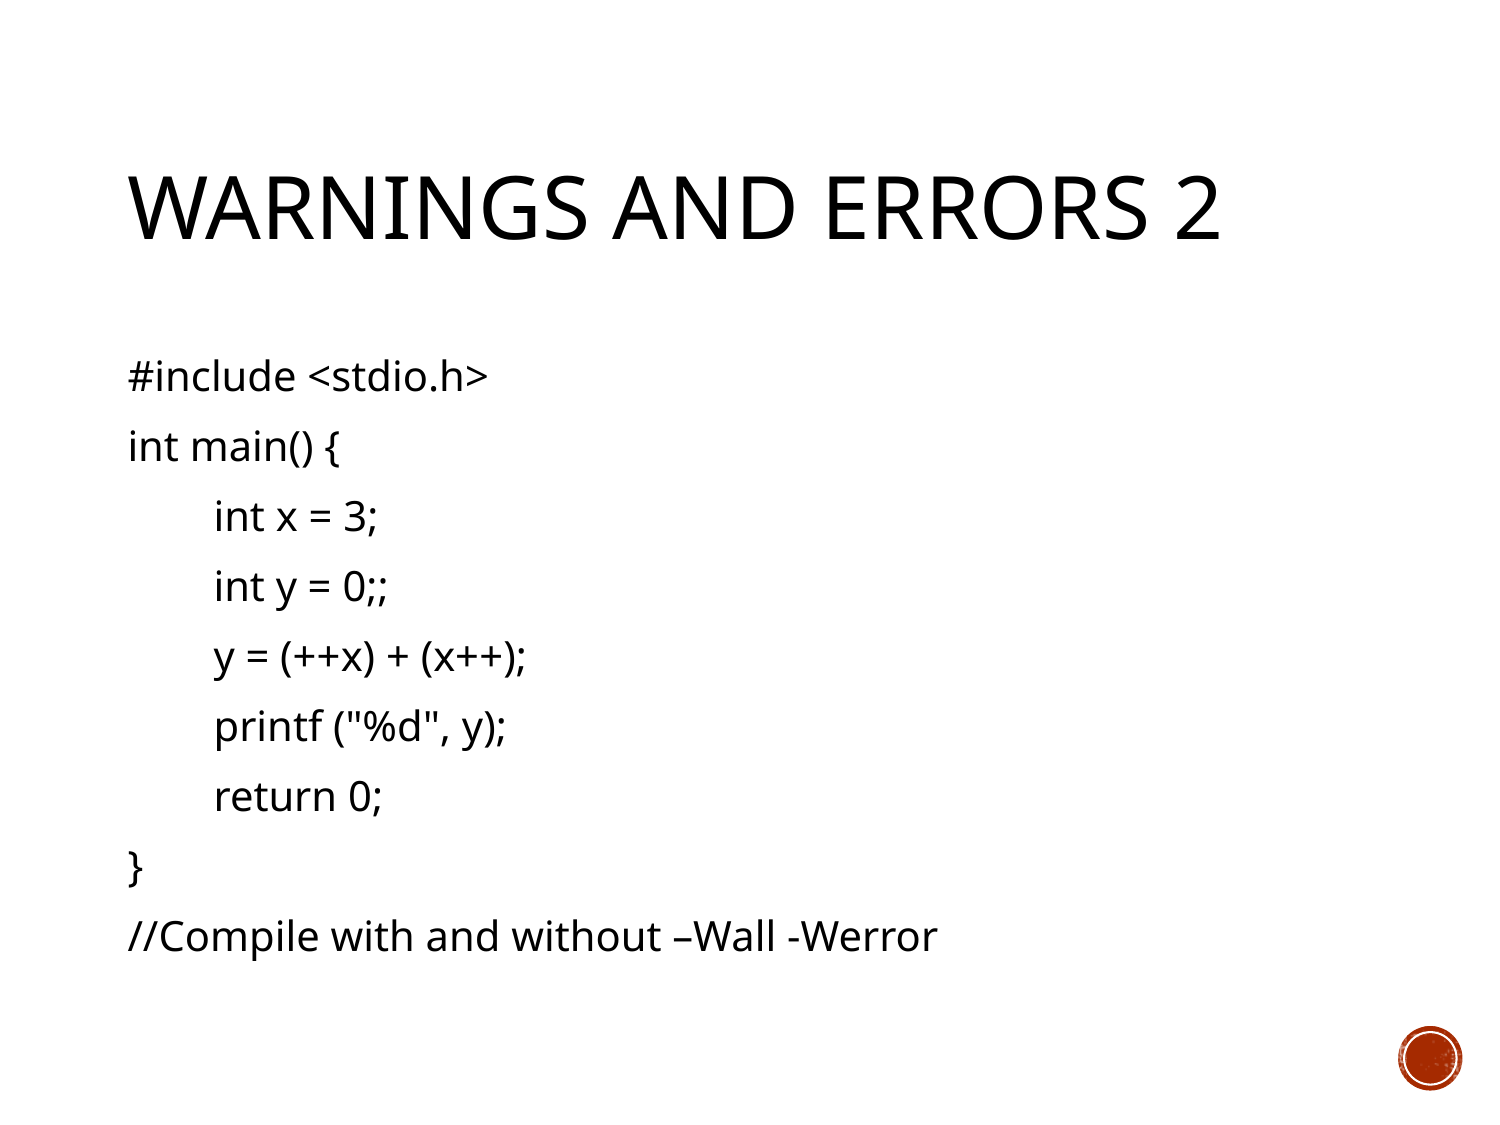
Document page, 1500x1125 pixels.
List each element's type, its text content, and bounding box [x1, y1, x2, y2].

title Warnings and Errors 2 [112, 79, 1388, 344]
list #include <stdio.h> int main() { int x = 3; int y = 0;; y = (++x) + (x++); printf ("%d", y); return 0; } //Compile with and without –Wall -Werror [112, 348, 1388, 1013]
